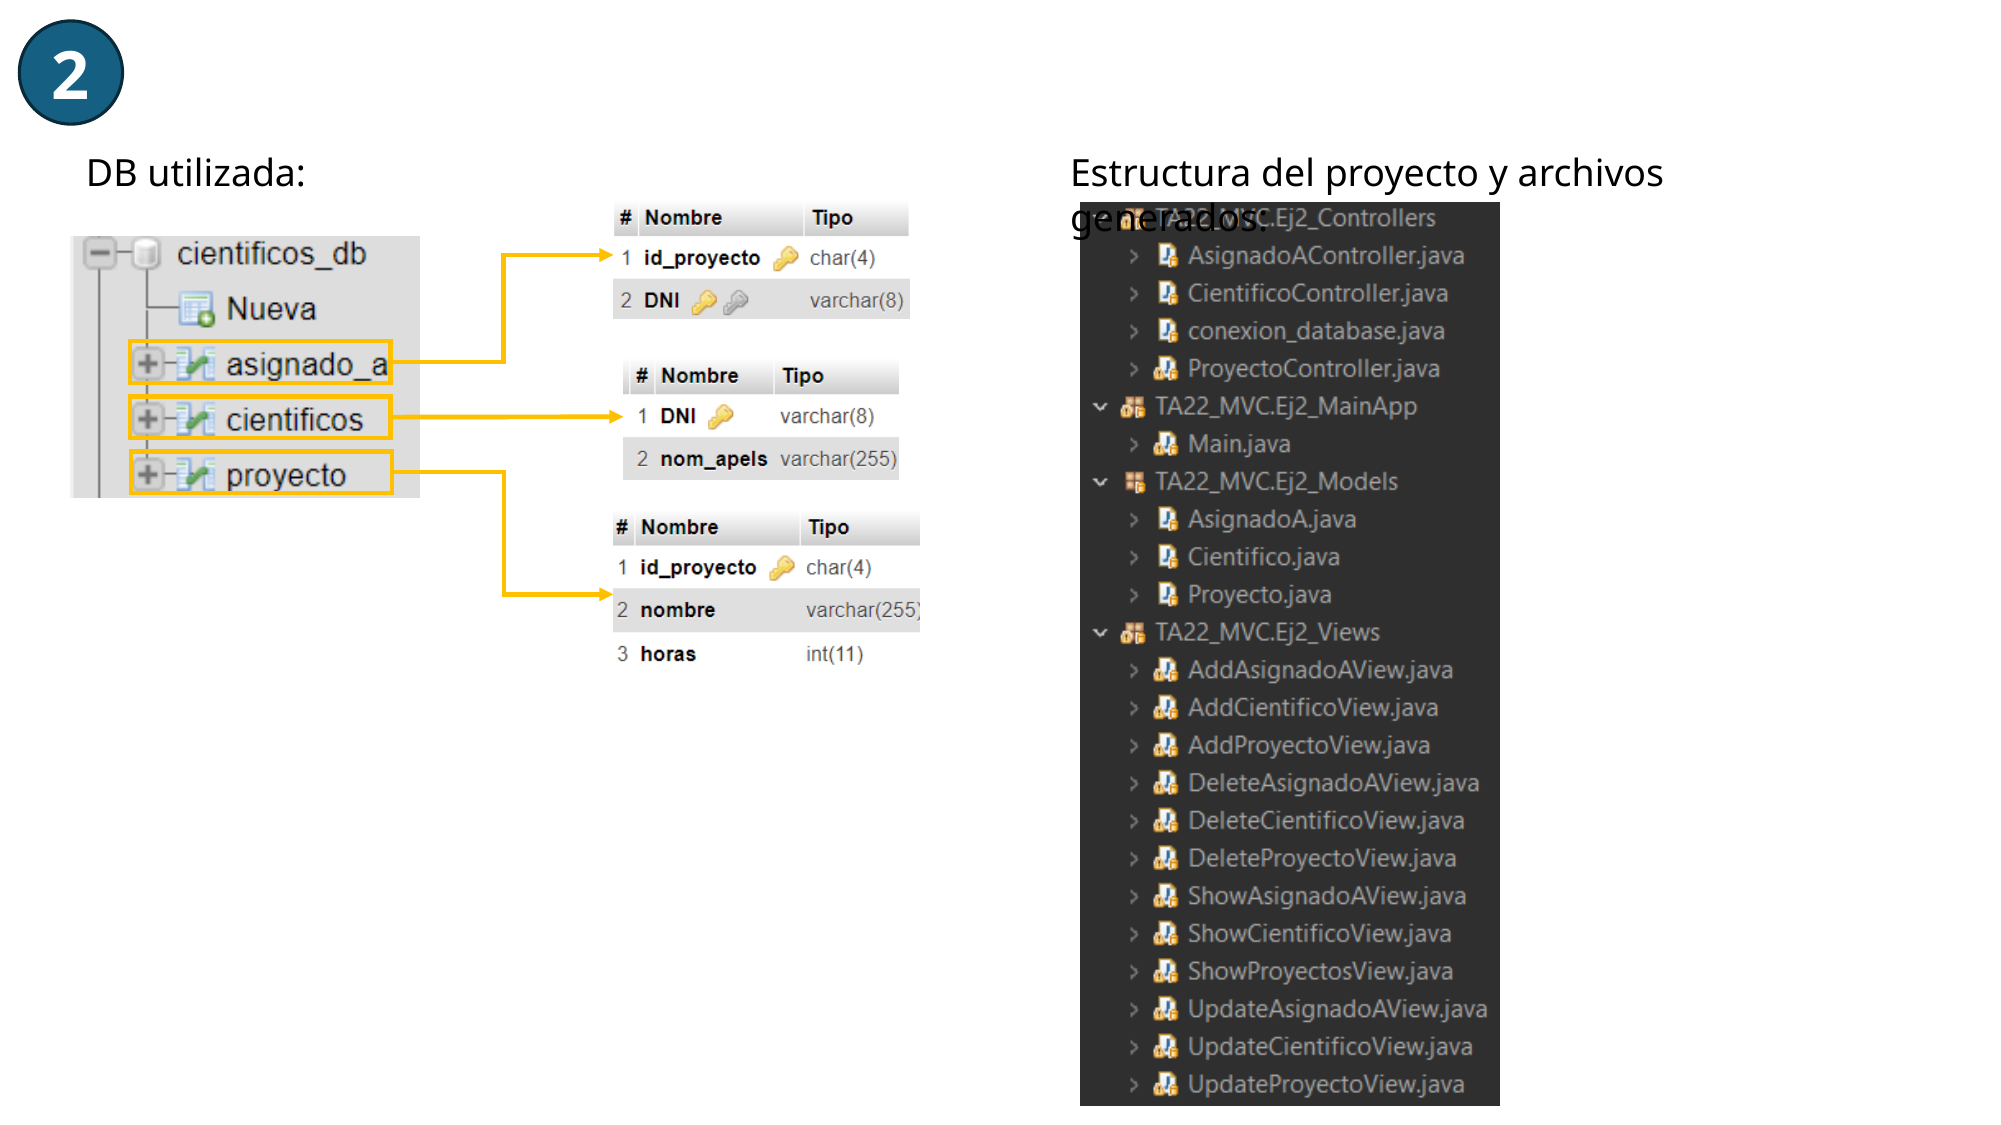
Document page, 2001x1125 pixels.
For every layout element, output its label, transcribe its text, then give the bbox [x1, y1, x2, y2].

text_box Estructura del proyecto y archivos generados: [1055, 141, 1833, 247]
text_box 2 [17, 19, 125, 126]
picture [1079, 201, 1500, 1107]
text_box DB utilizada: [70, 141, 849, 190]
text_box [70, 190, 921, 681]
